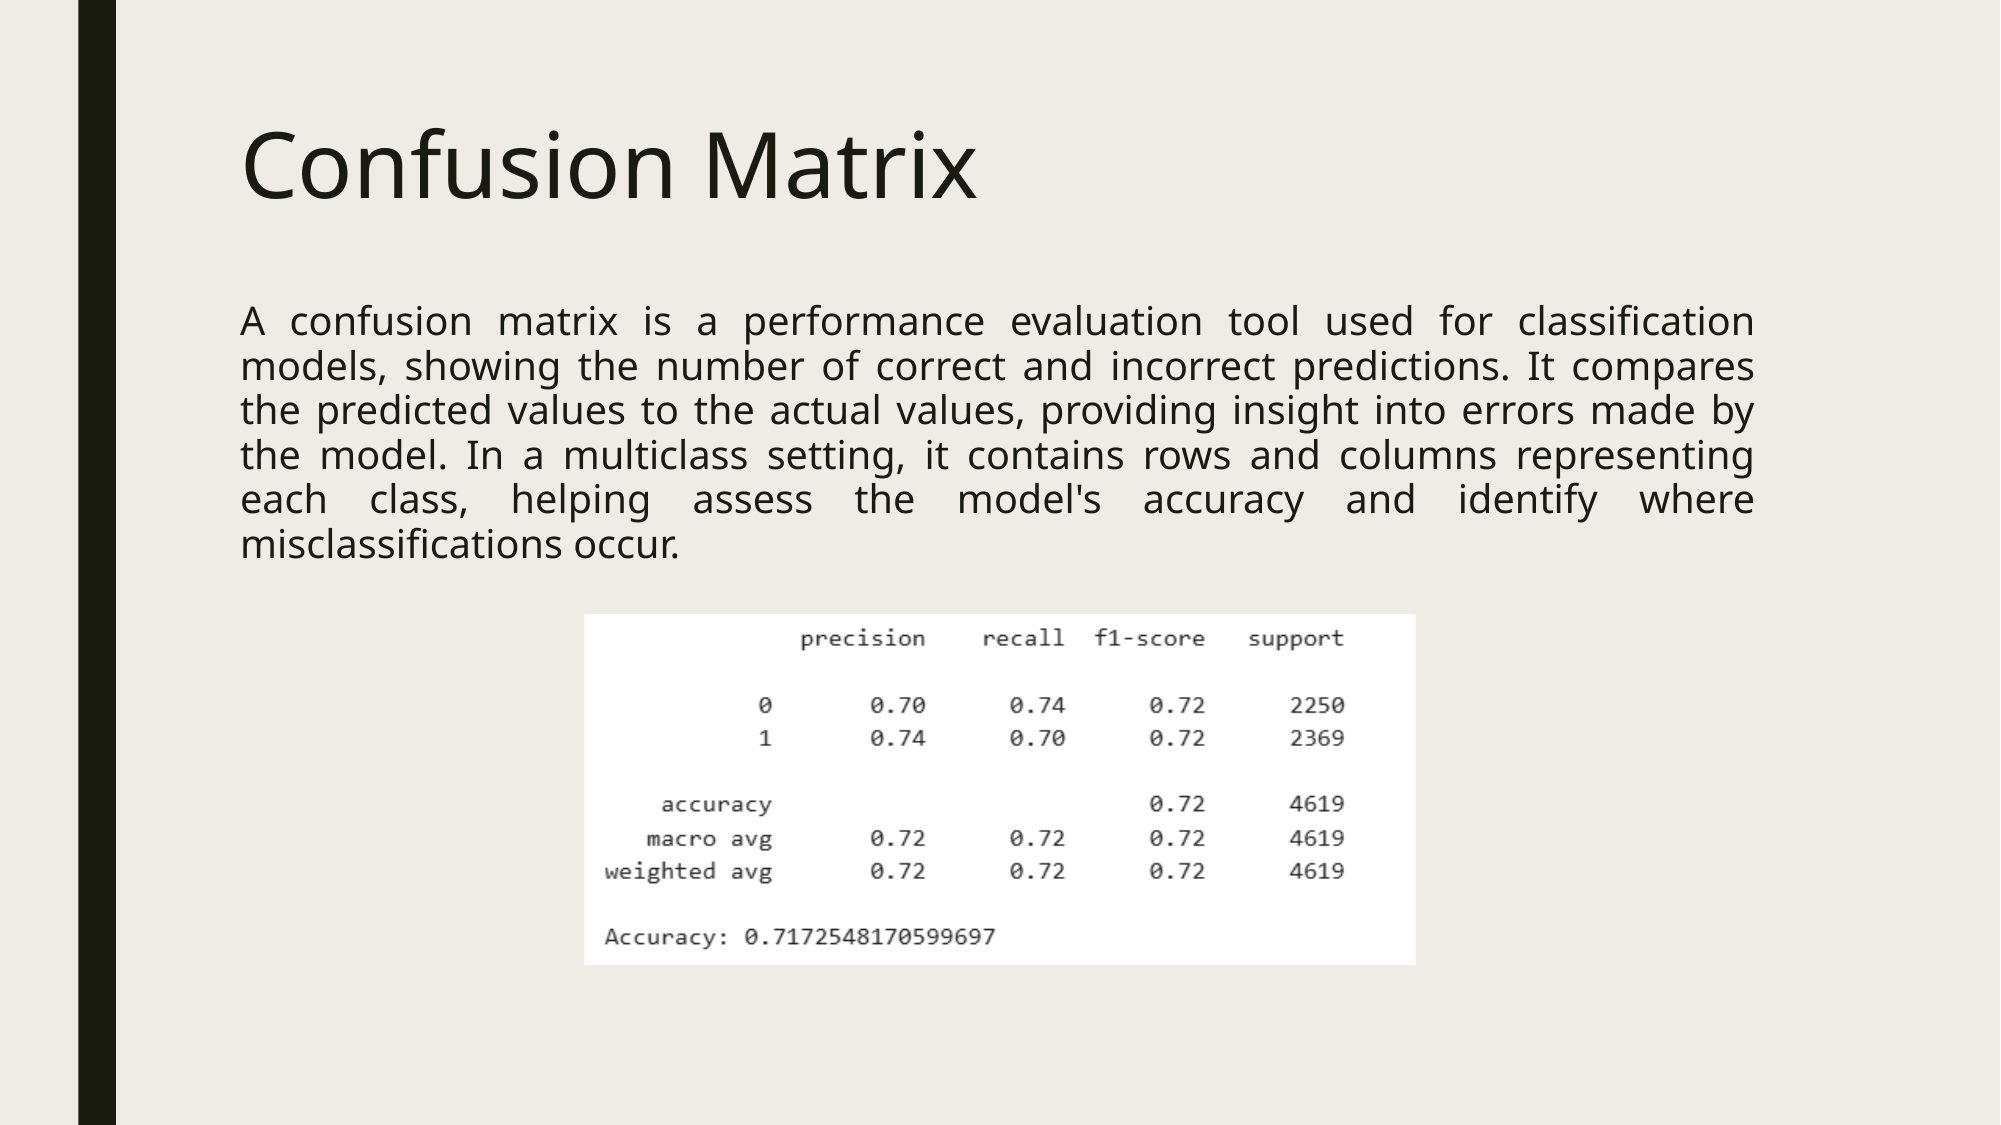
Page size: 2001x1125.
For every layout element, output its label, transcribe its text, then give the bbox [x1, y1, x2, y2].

picture [584, 614, 1416, 965]
text_box A confusion matrix is a performance evaluation tool used for classification models, showing the number of correct and incorrect predictions. It compares the predicted values to the actual values, providing insight into errors made by the model. In a multiclass setting, it contains rows and columns representing each class, helping assess the model's accuracy and identify where misclassifications occur. [224, 292, 1773, 576]
title Confusion Matrix [225, 112, 1800, 254]
